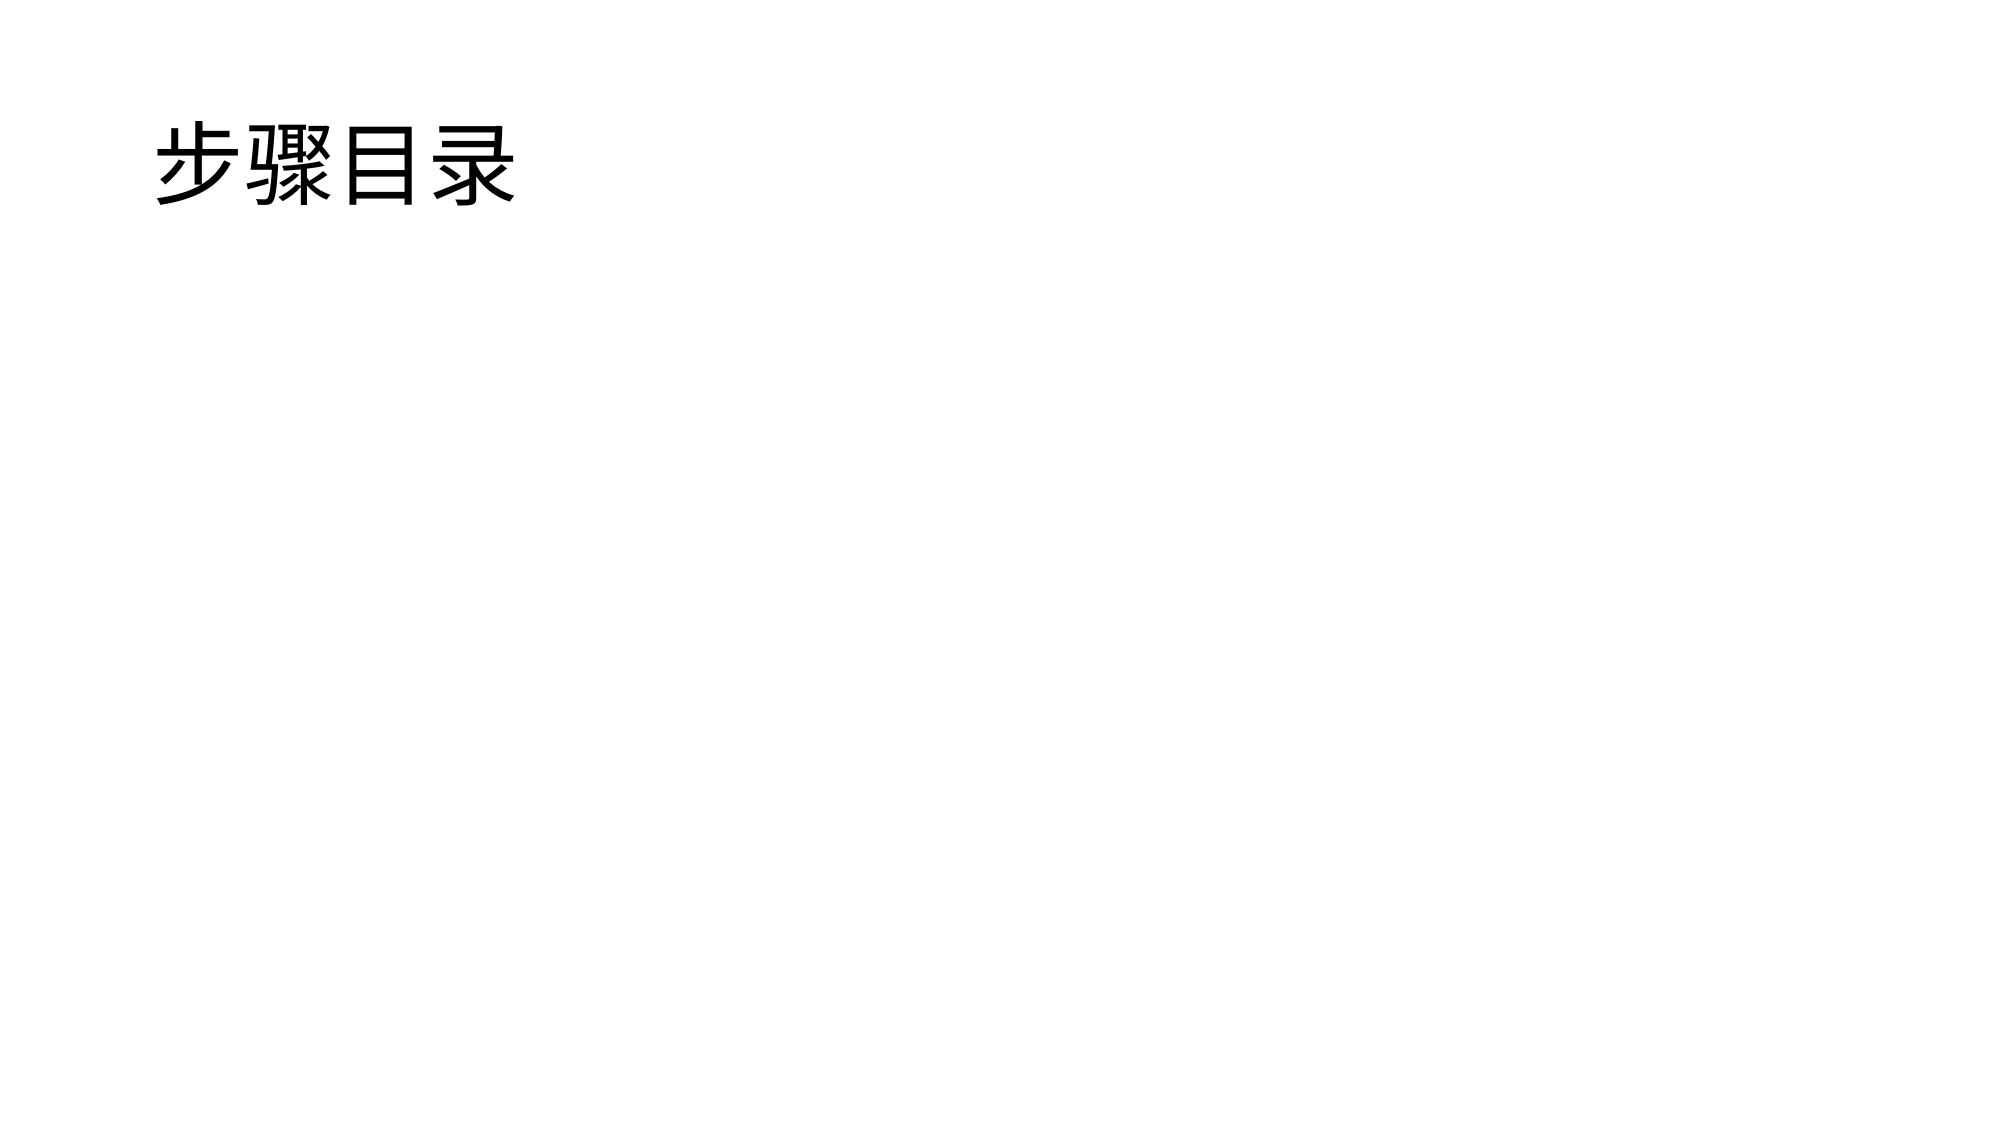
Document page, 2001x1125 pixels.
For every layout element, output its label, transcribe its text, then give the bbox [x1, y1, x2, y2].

title 步骤目录 [137, 59, 1863, 278]
